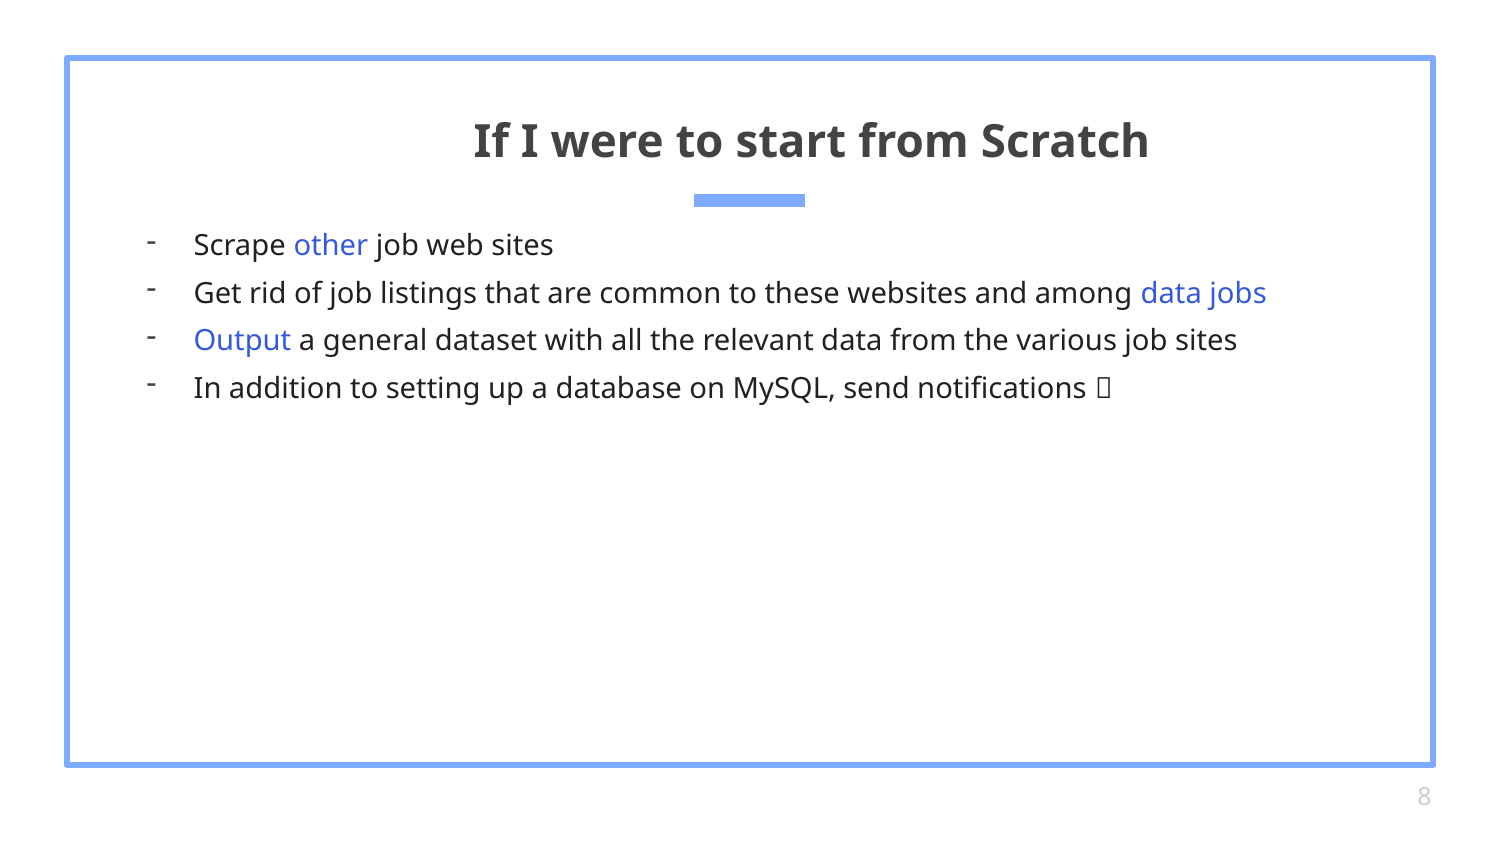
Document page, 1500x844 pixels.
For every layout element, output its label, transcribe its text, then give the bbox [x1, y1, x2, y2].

list Scrape other job web sites Get rid of job listings that are common to these websites and among data jobs Output a general dataset with all the relevant data from the various job sites In addition to setting up a database on MySQL, send notifications  [131, 211, 1369, 729]
slide_number 8 [1402, 764, 1493, 830]
title If I were to start from Scratch [457, 97, 1167, 183]
